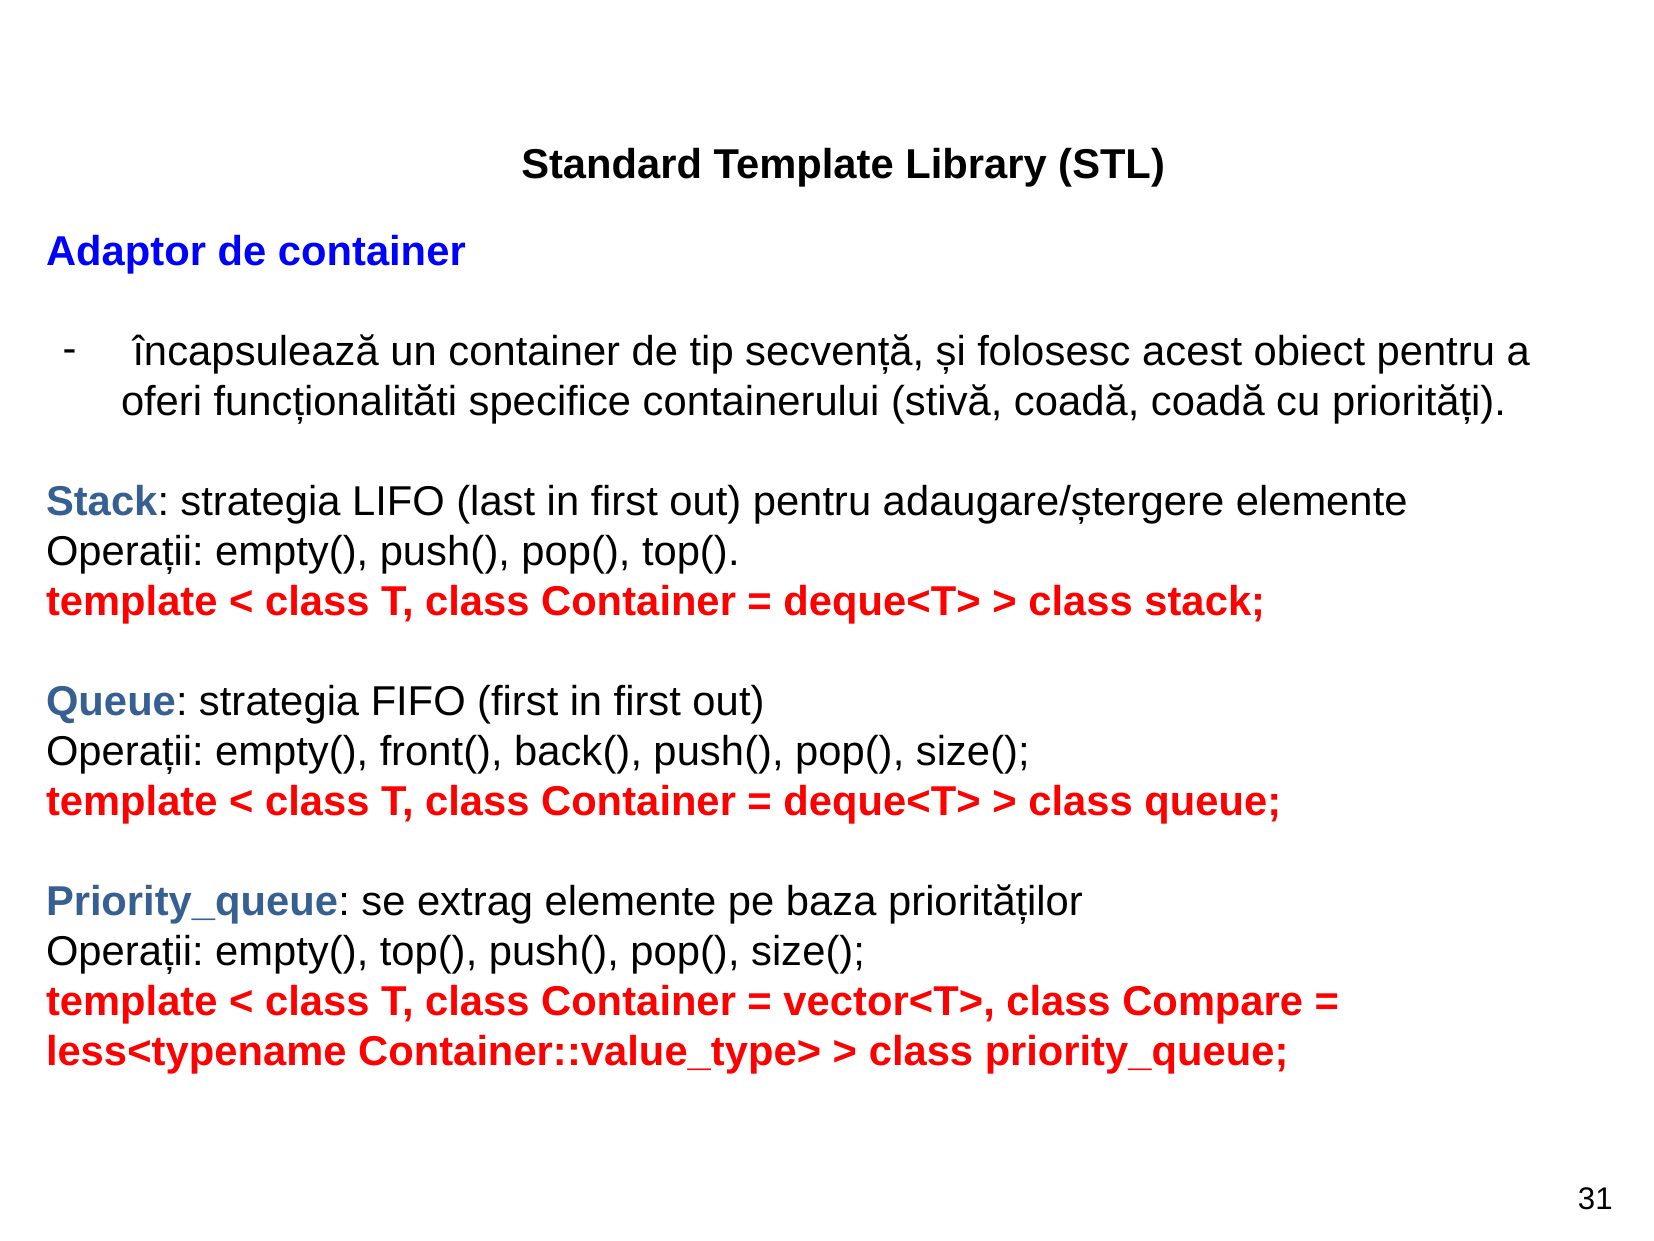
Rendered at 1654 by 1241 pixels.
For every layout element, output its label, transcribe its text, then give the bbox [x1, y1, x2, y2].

text_box Adaptor de container încapsulează un container de tip secvență, și folosesc acest obiect pentru a oferi funcționalităti specifice containerului (stivă, coadă, coadă cu priorități). Stack: strategia LIFO (last in first out) pentru adaugare/ștergere elemente Operații: empty(), push(), pop(), top(). template < class T, class Container = deque<T> > class stack; Queue: strategia FIFO (first in first out) Operații: empty(), front(), back(), push(), pop(), size(); template < class T, class Container = deque<T> > class queue; Priority_queue: se extrag elemente pe baza priorităților Operații: empty(), top(), push(), pop(), size(); template < class T, class Container = vector<T>, class Compare = less<typename Container::value_type> > class priority_queue; [31, 208, 1547, 1187]
text_box 31 [1524, 1158, 1630, 1225]
text_box Standard Template Library (STL) [293, 135, 1394, 208]
